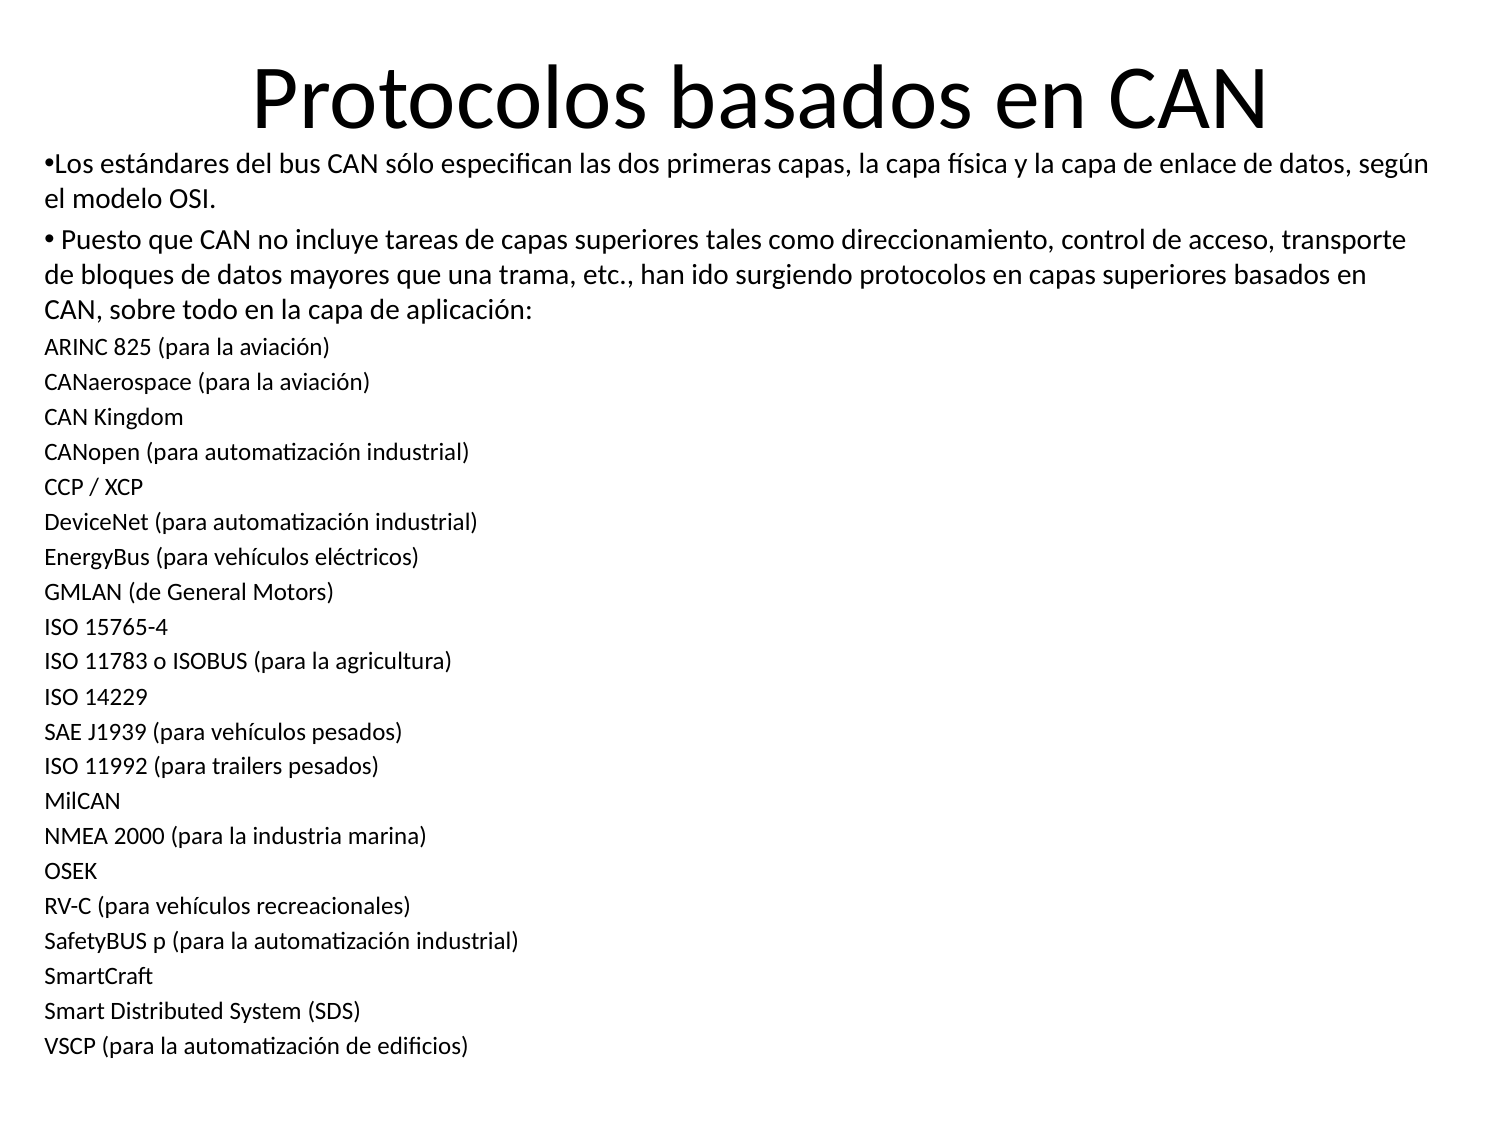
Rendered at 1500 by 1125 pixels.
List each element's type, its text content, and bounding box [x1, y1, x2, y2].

title Protocolos basados en CAN [123, 0, 1399, 137]
subtitle Los estándares del bus CAN sólo especifican las dos primeras capas, la capa física y la capa de enlace de datos, según el modelo OSI. Puesto que CAN no incluye tareas de capas superiores tales como direccionamiento, control de acceso, transporte de bloques de datos mayores que una trama, etc., han ido surgiendo protocolos en capas superiores basados en CAN, sobre todo en la capa de aplicación: ARINC 825 (para la aviación) CANaerospace (para la aviación) CAN Kingdom CANopen (para automatización industrial) CCP / XCP DeviceNet (para automatización industrial) EnergyBus (para vehículos eléctricos) GMLAN (de General Motors) ISO 15765-4 ISO 11783 o ISOBUS (para la agricultura) ISO 14229 SAE J1939 (para vehículos pesados) ISO 11992 (para trailers pesados) MilCAN NMEA 2000 (para la industria marina) OSEK RV-C (para vehículos recreacionales) SafetyBUS p (para la automatización industrial) SmartCraft Smart Distributed System (SDS) VSCP (para la automatización de edificios) [29, 137, 1447, 516]
